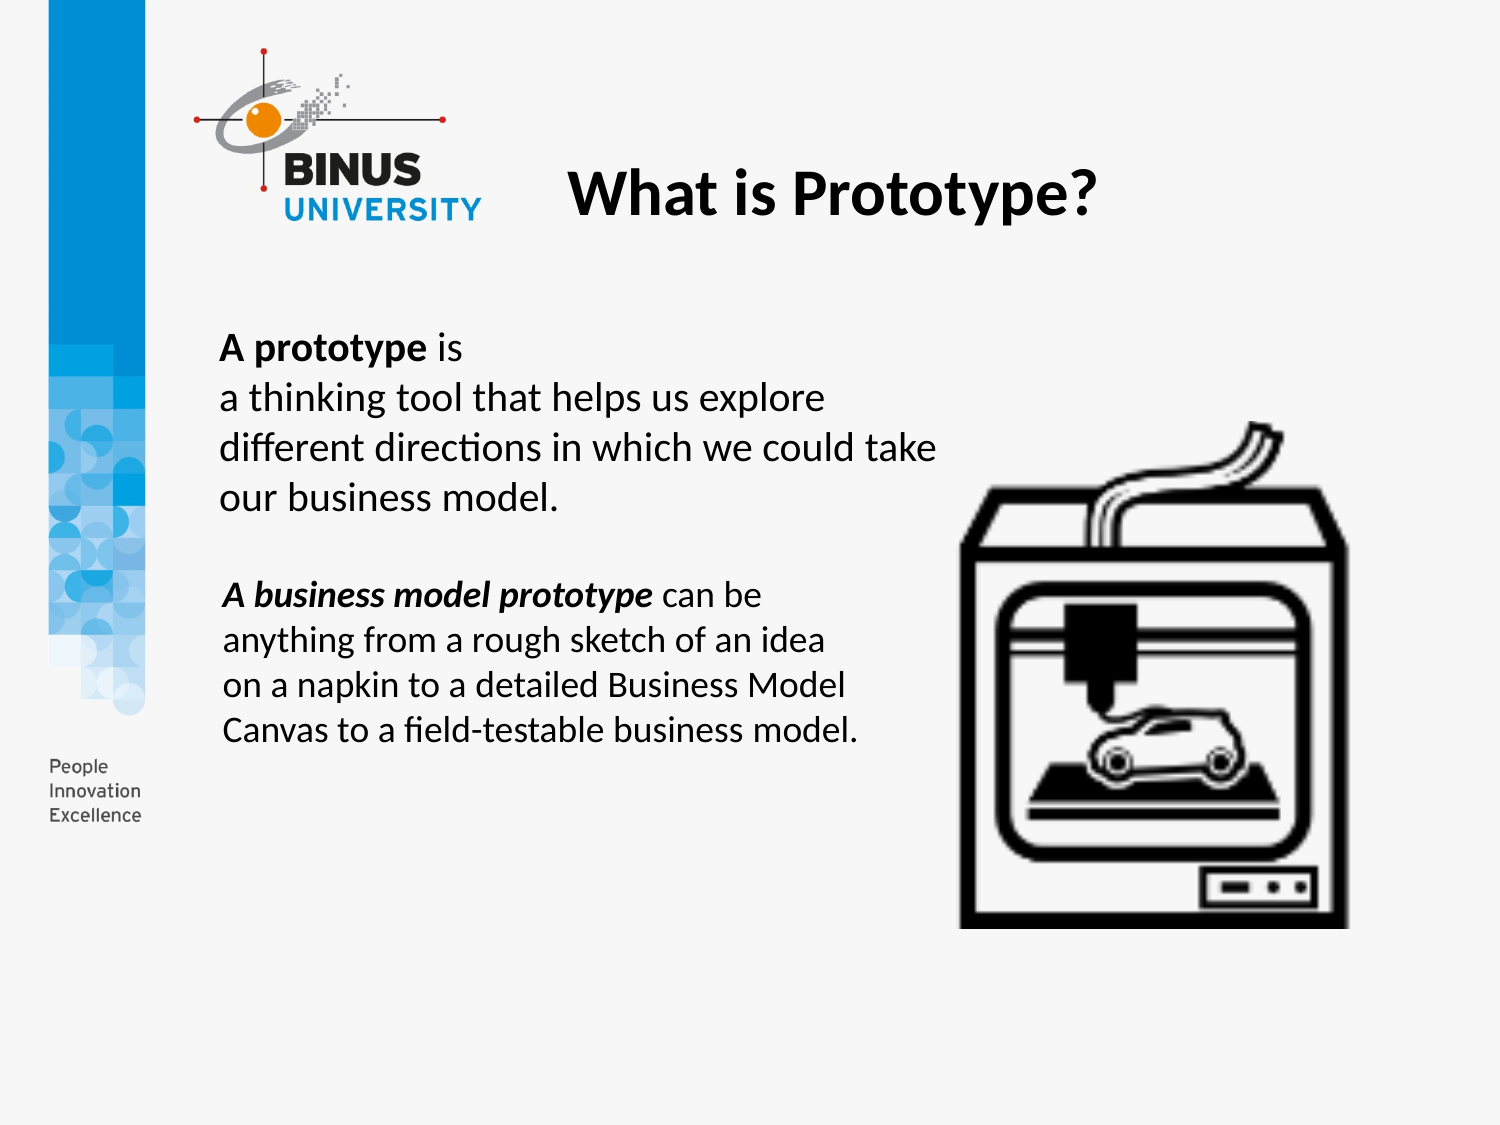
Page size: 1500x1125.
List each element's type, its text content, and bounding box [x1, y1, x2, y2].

text_box A business model prototype can be anything from a rough sketch of an idea on a napkin to a detailed Business Model Canvas to a field-testable business model. [207, 562, 894, 758]
picture [0, 0, 1500, 929]
text_box What is Prototype? [552, 141, 1116, 237]
text_box A prototype is a thinking tool that helps us explore different directions in which we could take our business model. [204, 312, 955, 528]
